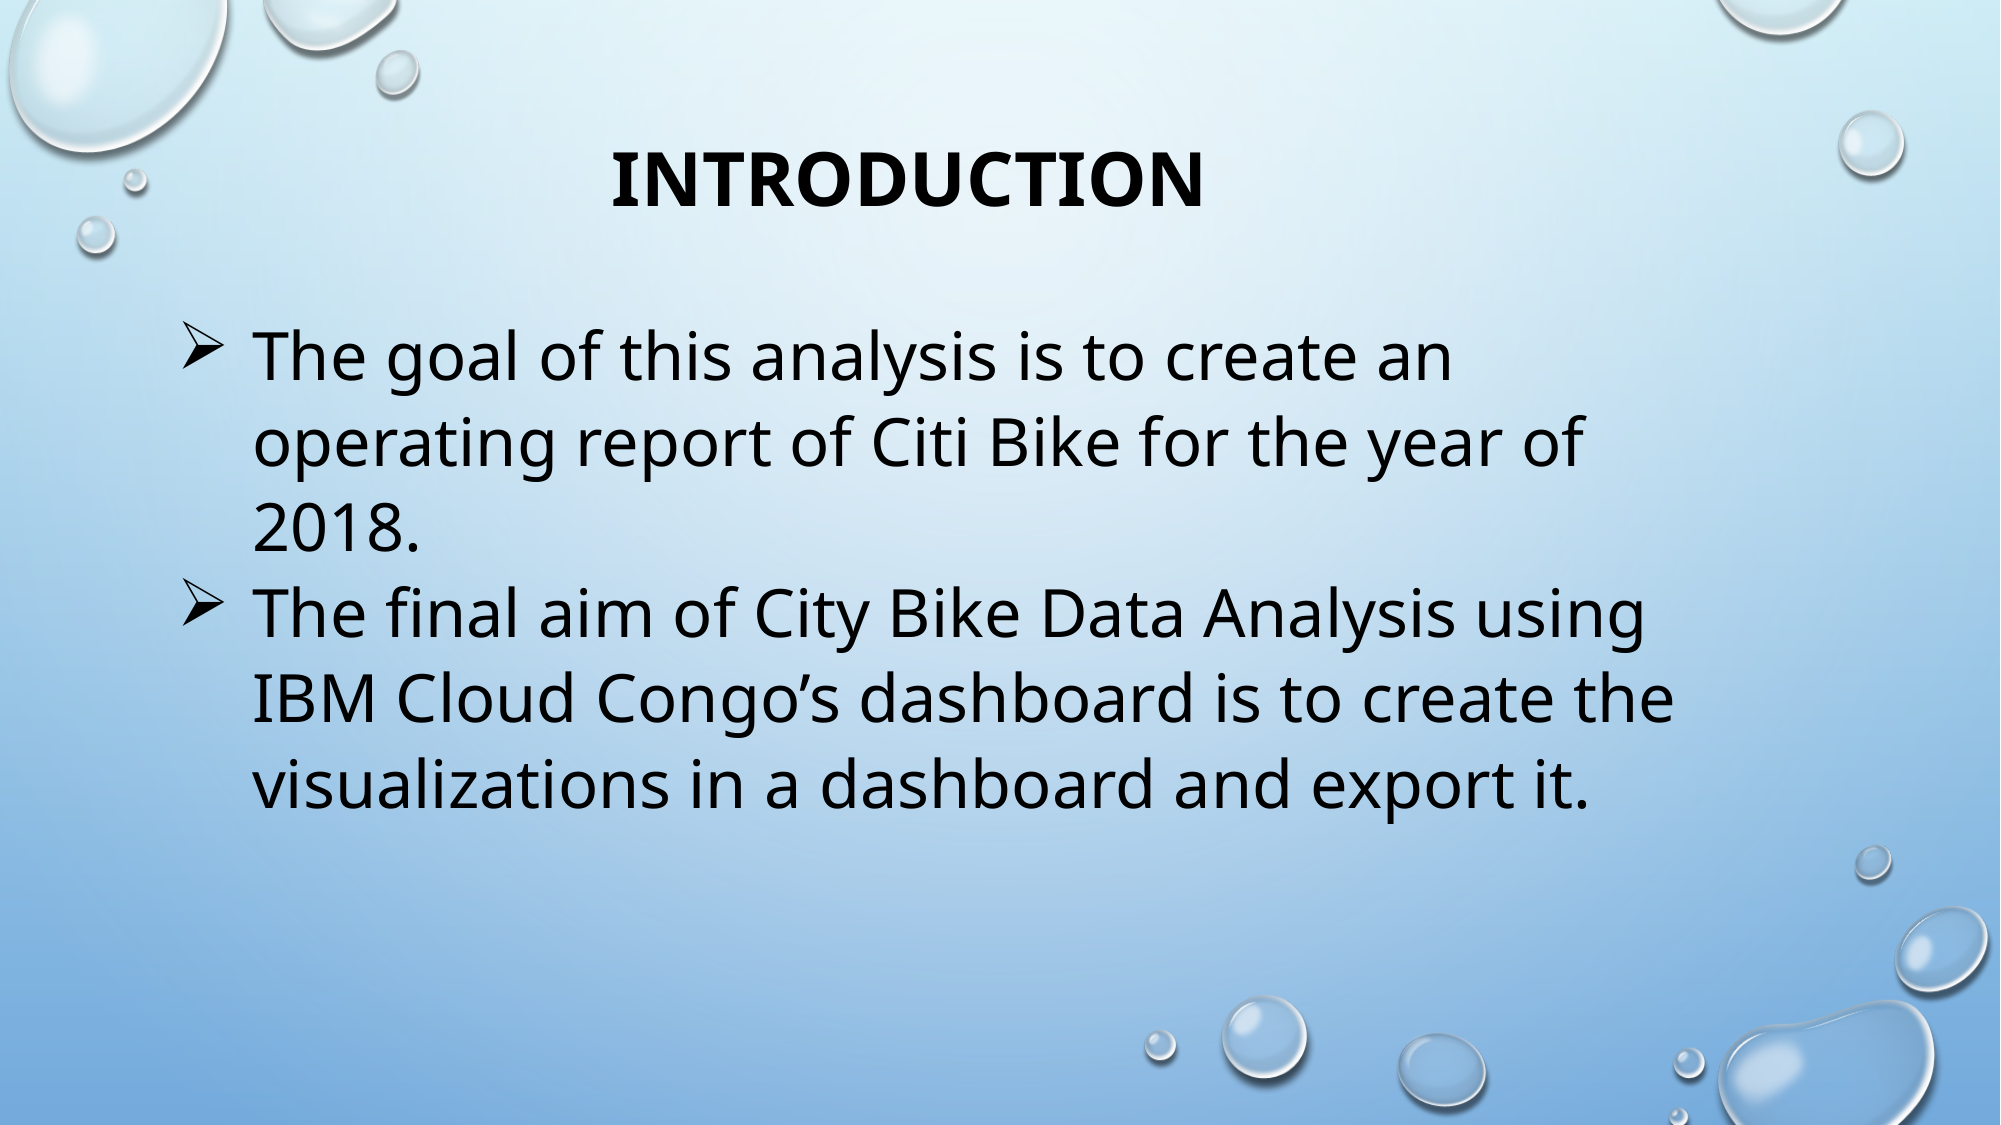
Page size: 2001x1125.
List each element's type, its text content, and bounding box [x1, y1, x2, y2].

text_box The goal of this analysis is to create an operating report of Citi Bike for the year of 2018. The final aim of City Bike Data Analysis using IBM Cloud Congo’s dashboard is to create the visualizations in a dashboard and export it. [162, 301, 1760, 1011]
picture [0, 0, 2000, 1125]
text_box INTRODUCTION [597, 123, 1224, 229]
